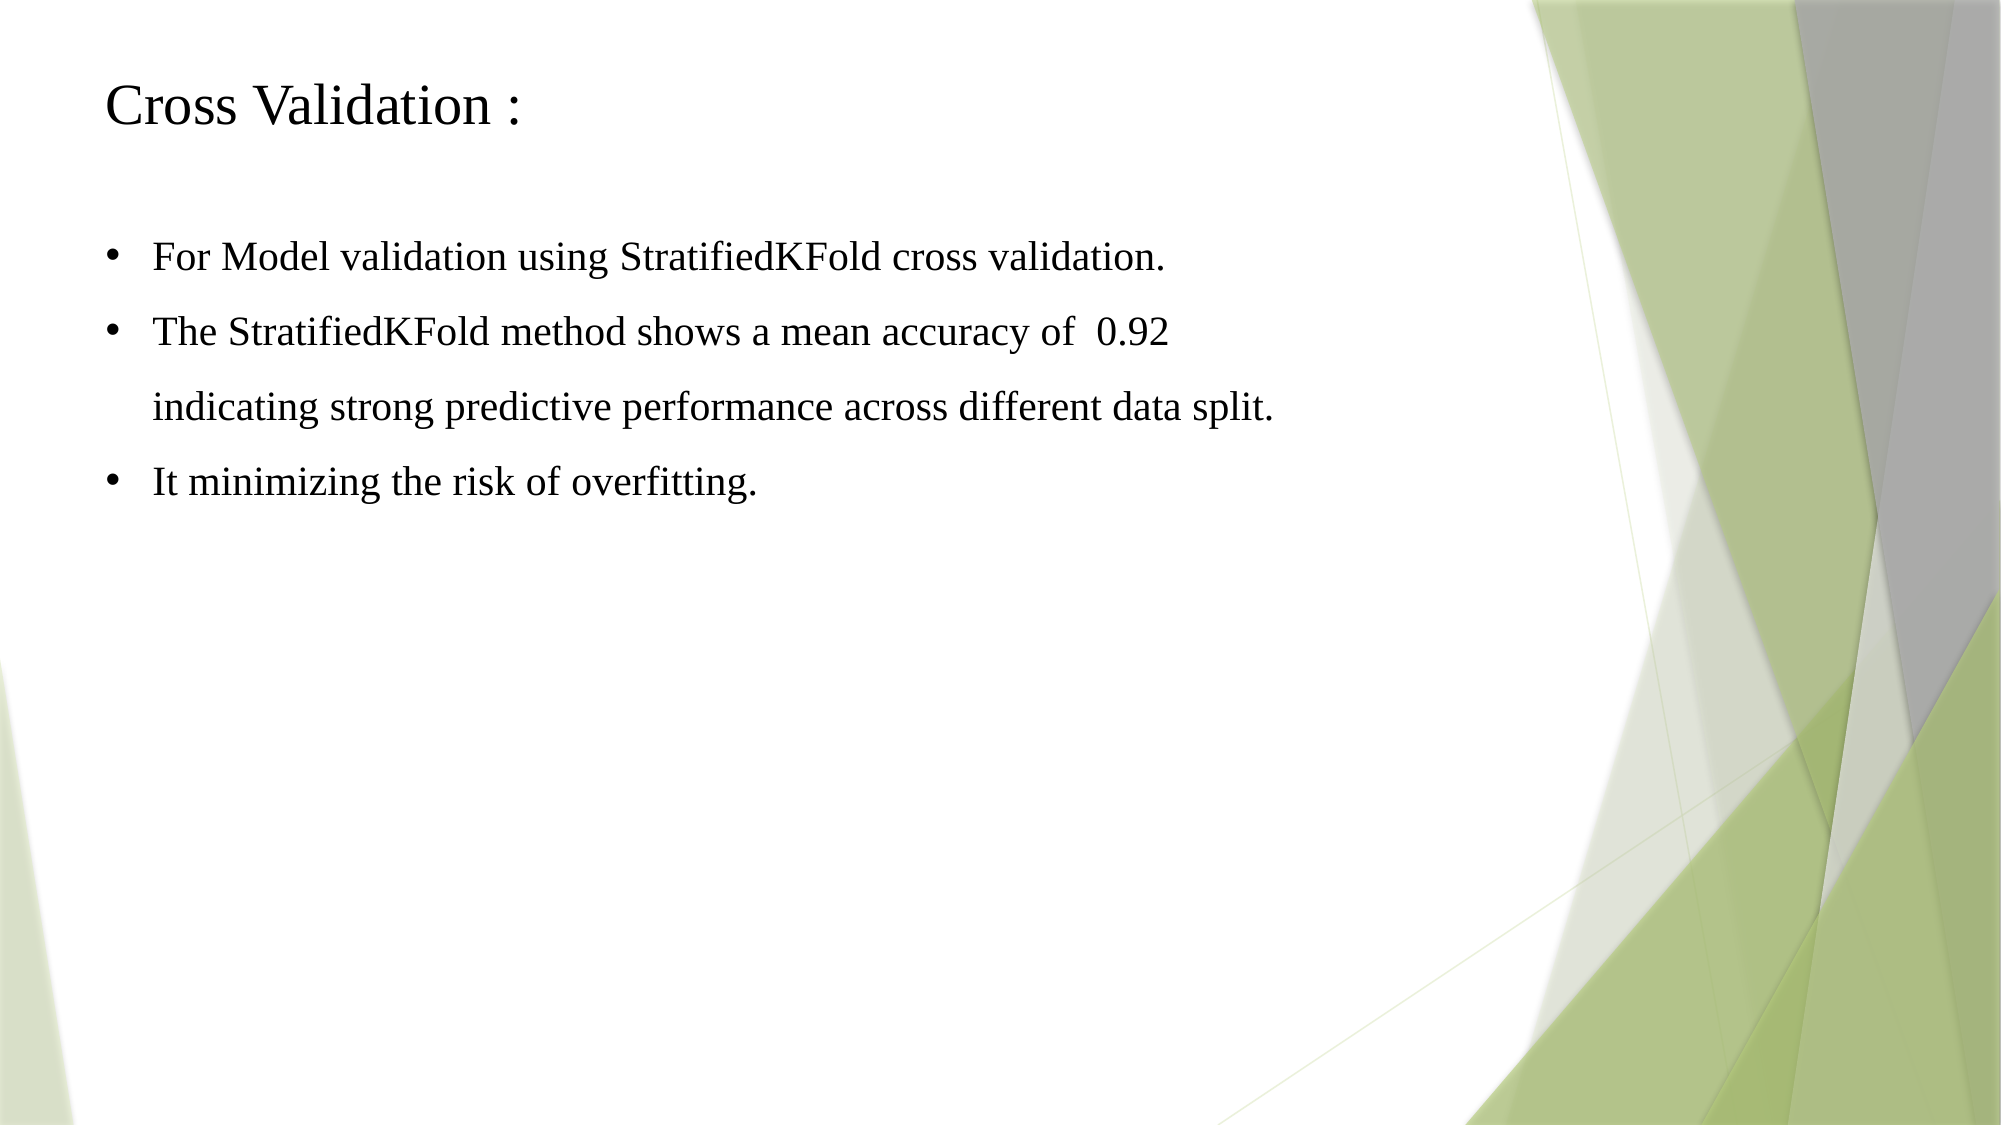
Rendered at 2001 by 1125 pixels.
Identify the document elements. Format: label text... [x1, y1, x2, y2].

text_box For Model validation using StratifiedKFold cross validation. The StratifiedKFold method shows a mean accuracy of 0.92 indicating strong predictive performance across different data split. It minimizing the risk of overfitting. [90, 196, 1333, 547]
text_box Cross Validation : [91, 58, 1392, 144]
